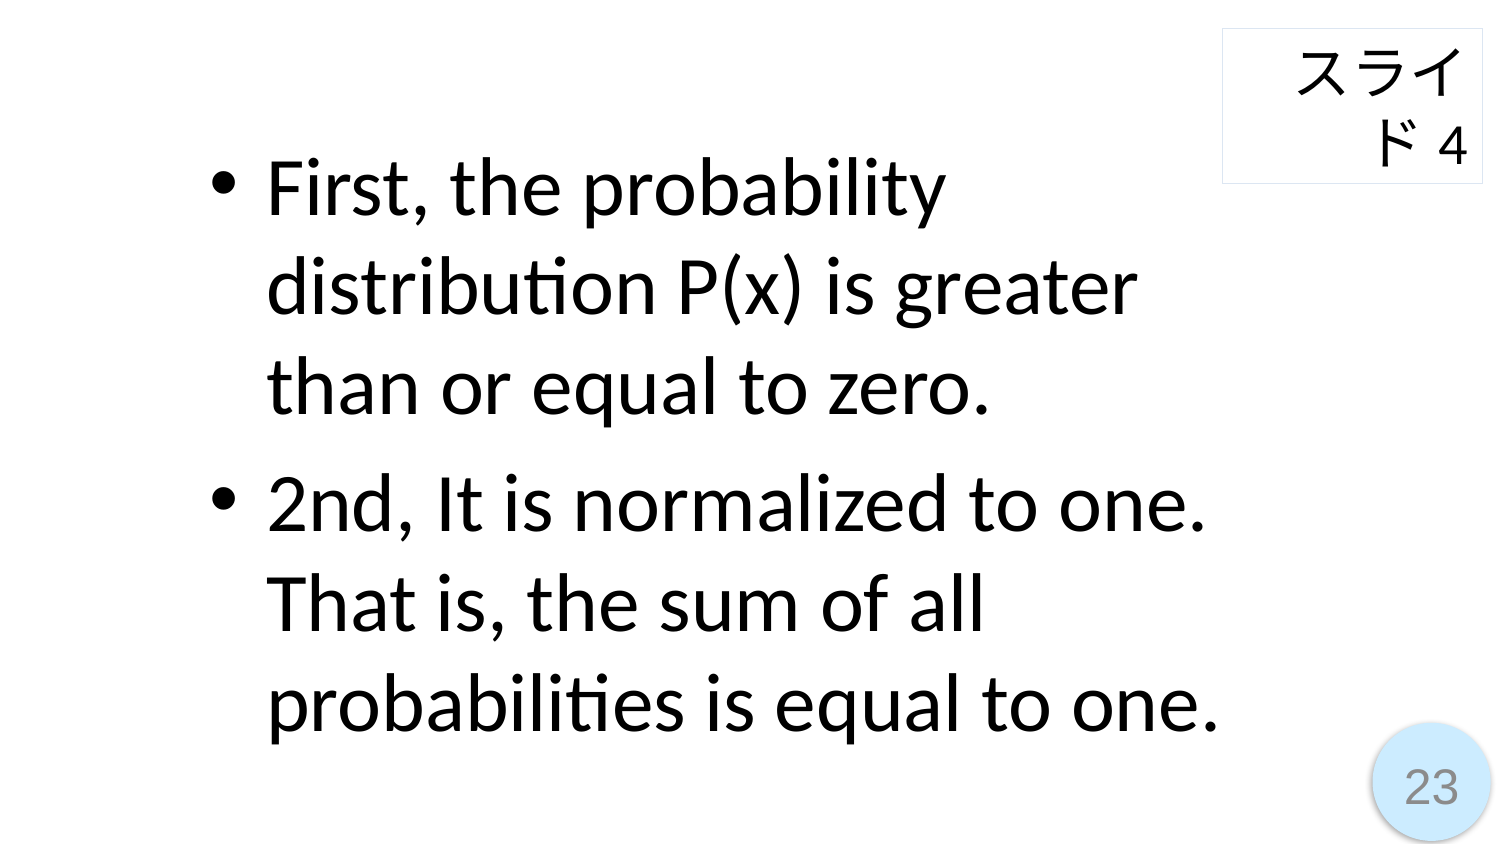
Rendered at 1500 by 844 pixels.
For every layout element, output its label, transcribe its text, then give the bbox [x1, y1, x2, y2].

list First, the probability distribution P(x) is greater than or equal to zero. 2nd, It is normalized to one. That is, the sum of all probabilities is equal to one. [194, 124, 1258, 830]
text_box スライド4 [1222, 28, 1483, 184]
slide_number 23 [1372, 762, 1491, 807]
